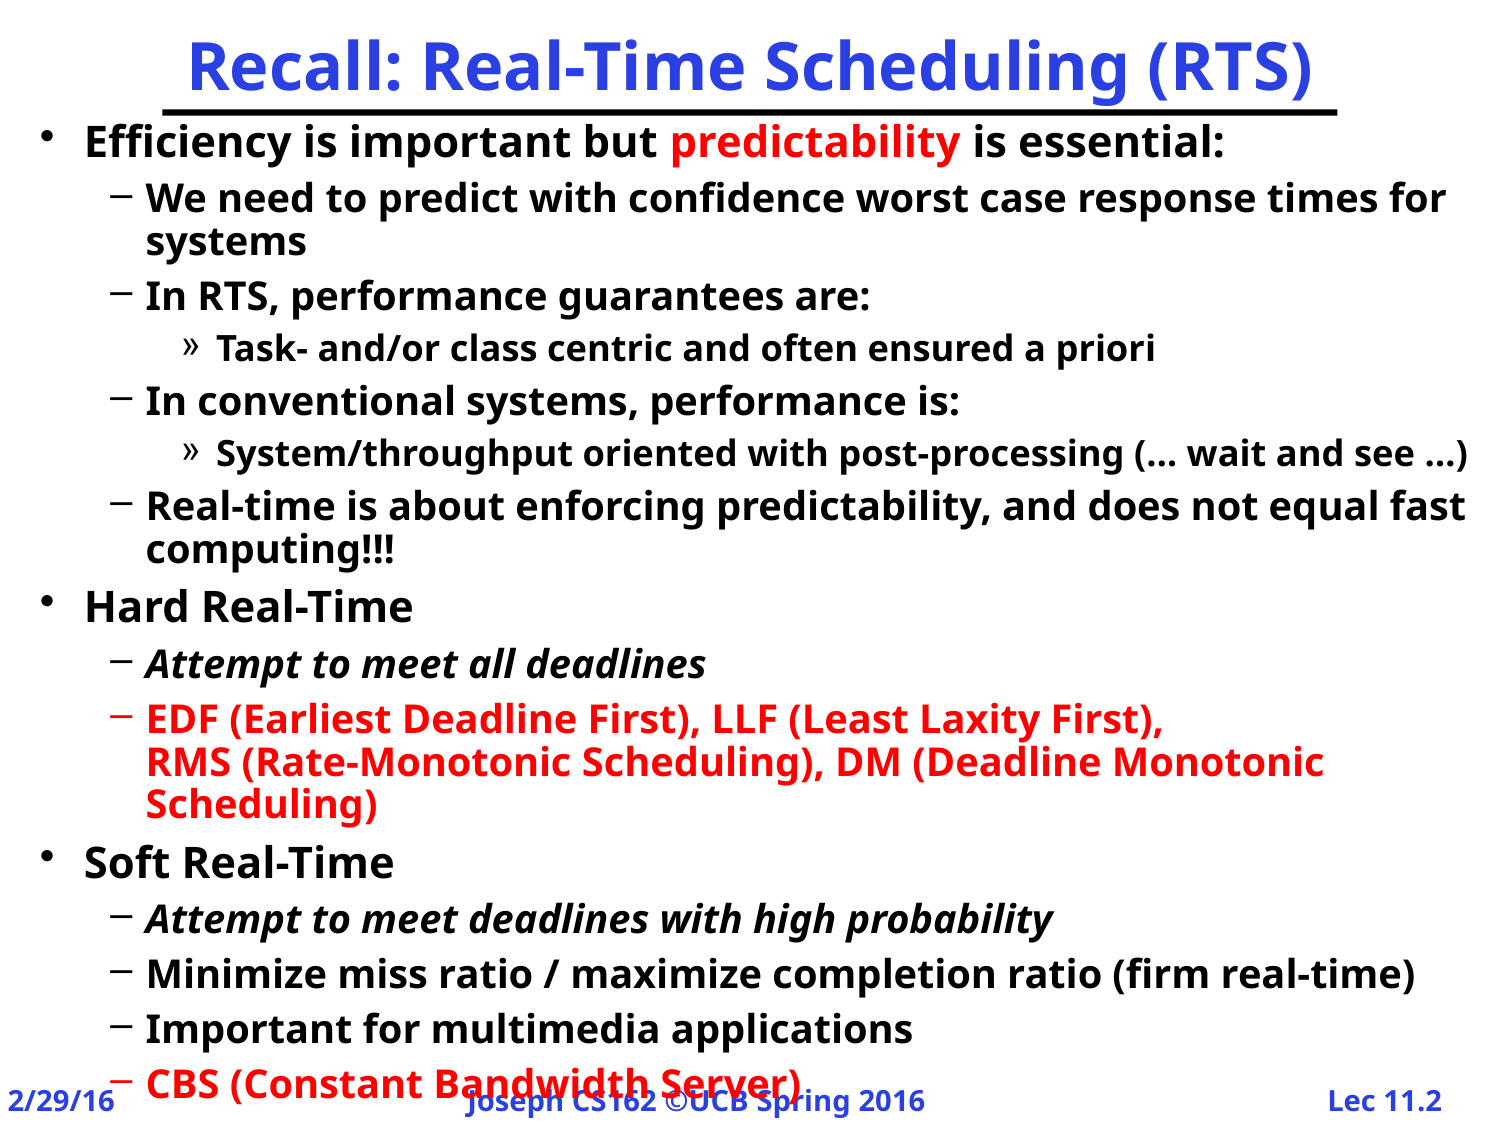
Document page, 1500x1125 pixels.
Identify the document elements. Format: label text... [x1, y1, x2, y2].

title Recall: Real-Time Scheduling (RTS) [162, 24, 1338, 112]
list Efficiency is important but predictability is essential: We need to predict with confidence worst case response times for systems In RTS, performance guarantees are: Task- and/or class centric and often ensured a priori In conventional systems, performance is: System/throughput oriented with post-processing (… wait and see …) Real-time is about enforcing predictability, and does not equal fast computing!!! Hard Real-Time Attempt to meet all deadlines EDF (Earliest Deadline First), LLF (Least Laxity First), RMS (Rate-Monotonic Scheduling), DM (Deadline Monotonic Scheduling) Soft Real-Time Attempt to meet deadlines with high probability Minimize miss ratio / maximize completion ratio (firm real-time) Important for multimedia applications CBS (Constant Bandwidth Server) [24, 112, 1500, 1125]
